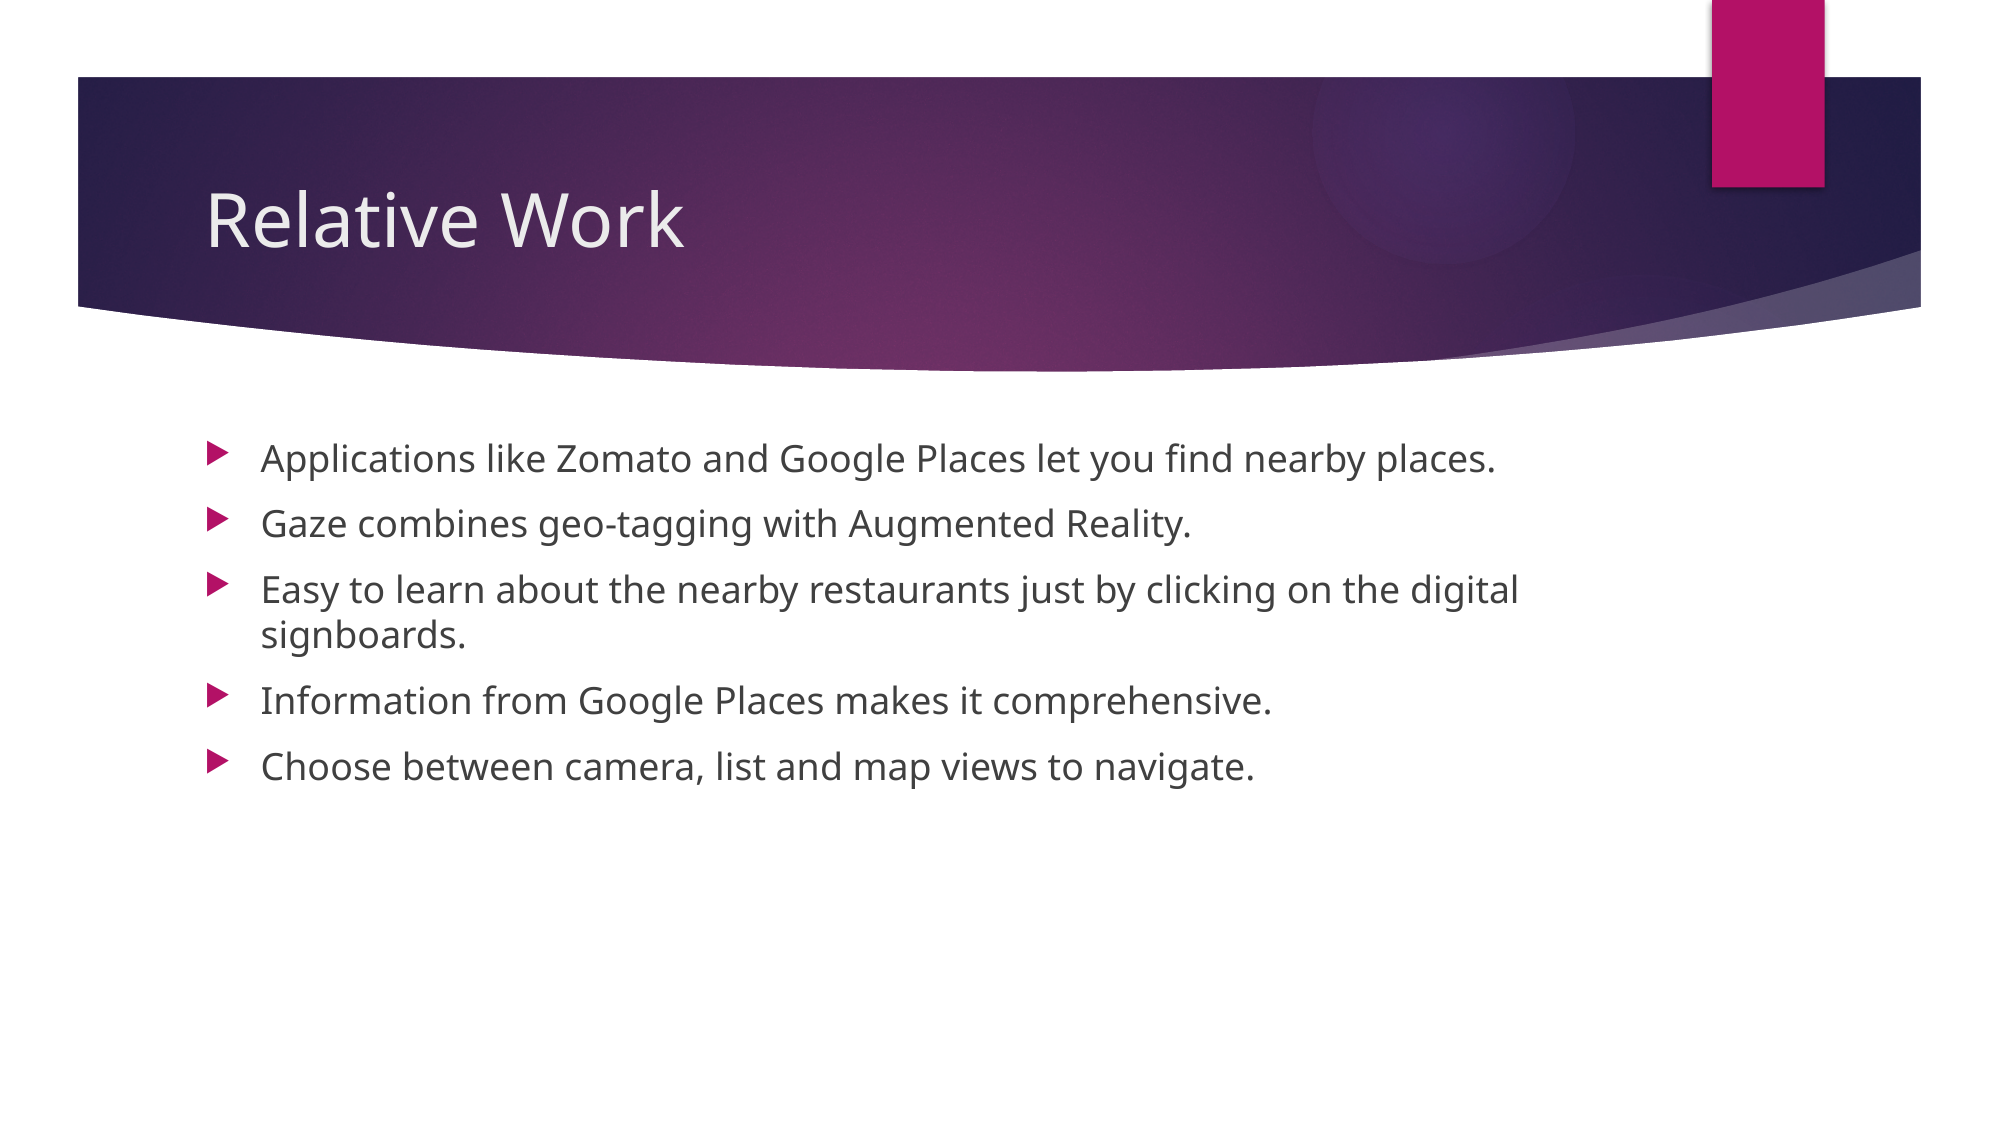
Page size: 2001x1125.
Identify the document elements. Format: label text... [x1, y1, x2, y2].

list Applications like Zomato and Google Places let you find nearby places. Gaze combines geo-tagging with Augmented Reality. Easy to learn about the nearby restaurants just by clicking on the digital signboards. Information from Google Places makes it comprehensive. Choose between camera, list and map views to navigate. [189, 427, 1638, 988]
title Relative Work [189, 159, 1627, 276]
